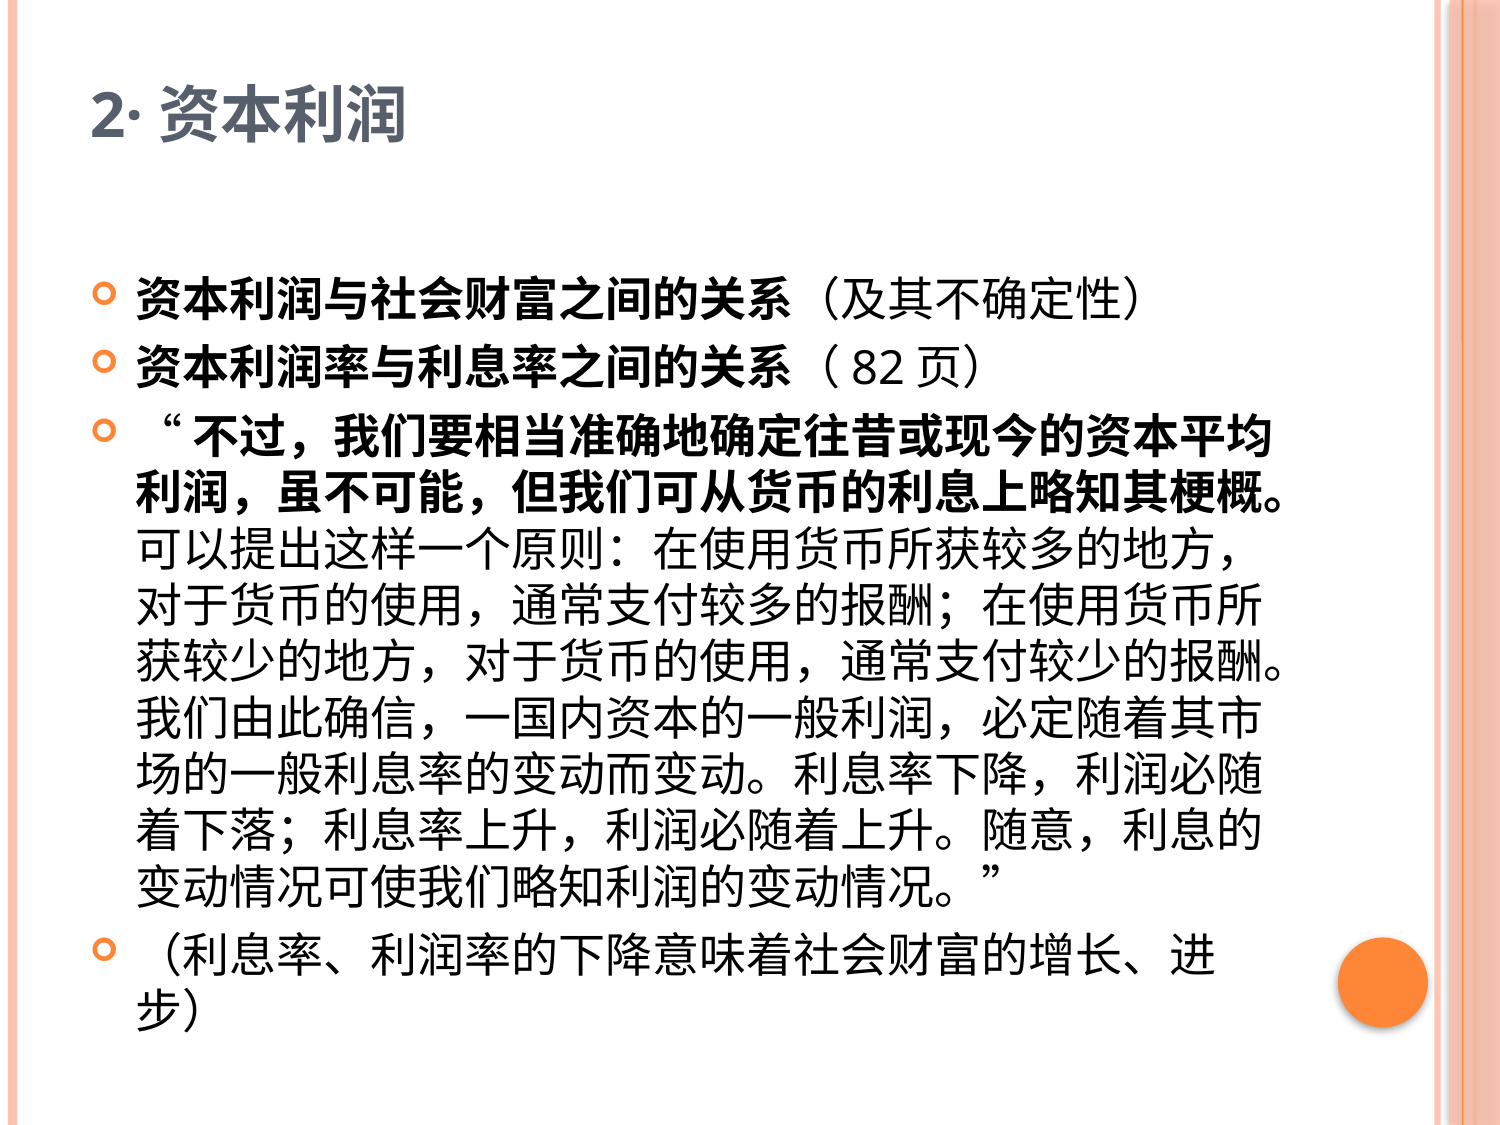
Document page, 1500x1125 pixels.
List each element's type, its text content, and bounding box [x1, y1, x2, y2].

title 2·资本利润 [75, 45, 1300, 233]
list 资本利润与社会财富之间的关系（及其不确定性） 资本利润率与利息率之间的关系（82页） “不过，我们要相当准确地确定往昔或现今的资本平均利润，虽不可能，但我们可从货币的利息上略知其梗概。可以提出这样一个原则：在使用货币所获较多的地方，对于货币的使用，通常支付较多的报酬；在使用货币所获较少的地方，对于货币的使用，通常支付较少的报酬。我们由此确信，一国内资本的一般利润，必定随着其市场的一般利息率的变动而变动。利息率下降，利润必随着下落；利息率上升，利润必随着上升。随意，利息的变动情况可使我们略知利润的变动情况。” （利息率、利润率的下降意味着社会财富的增长、进步） [75, 262, 1300, 1062]
